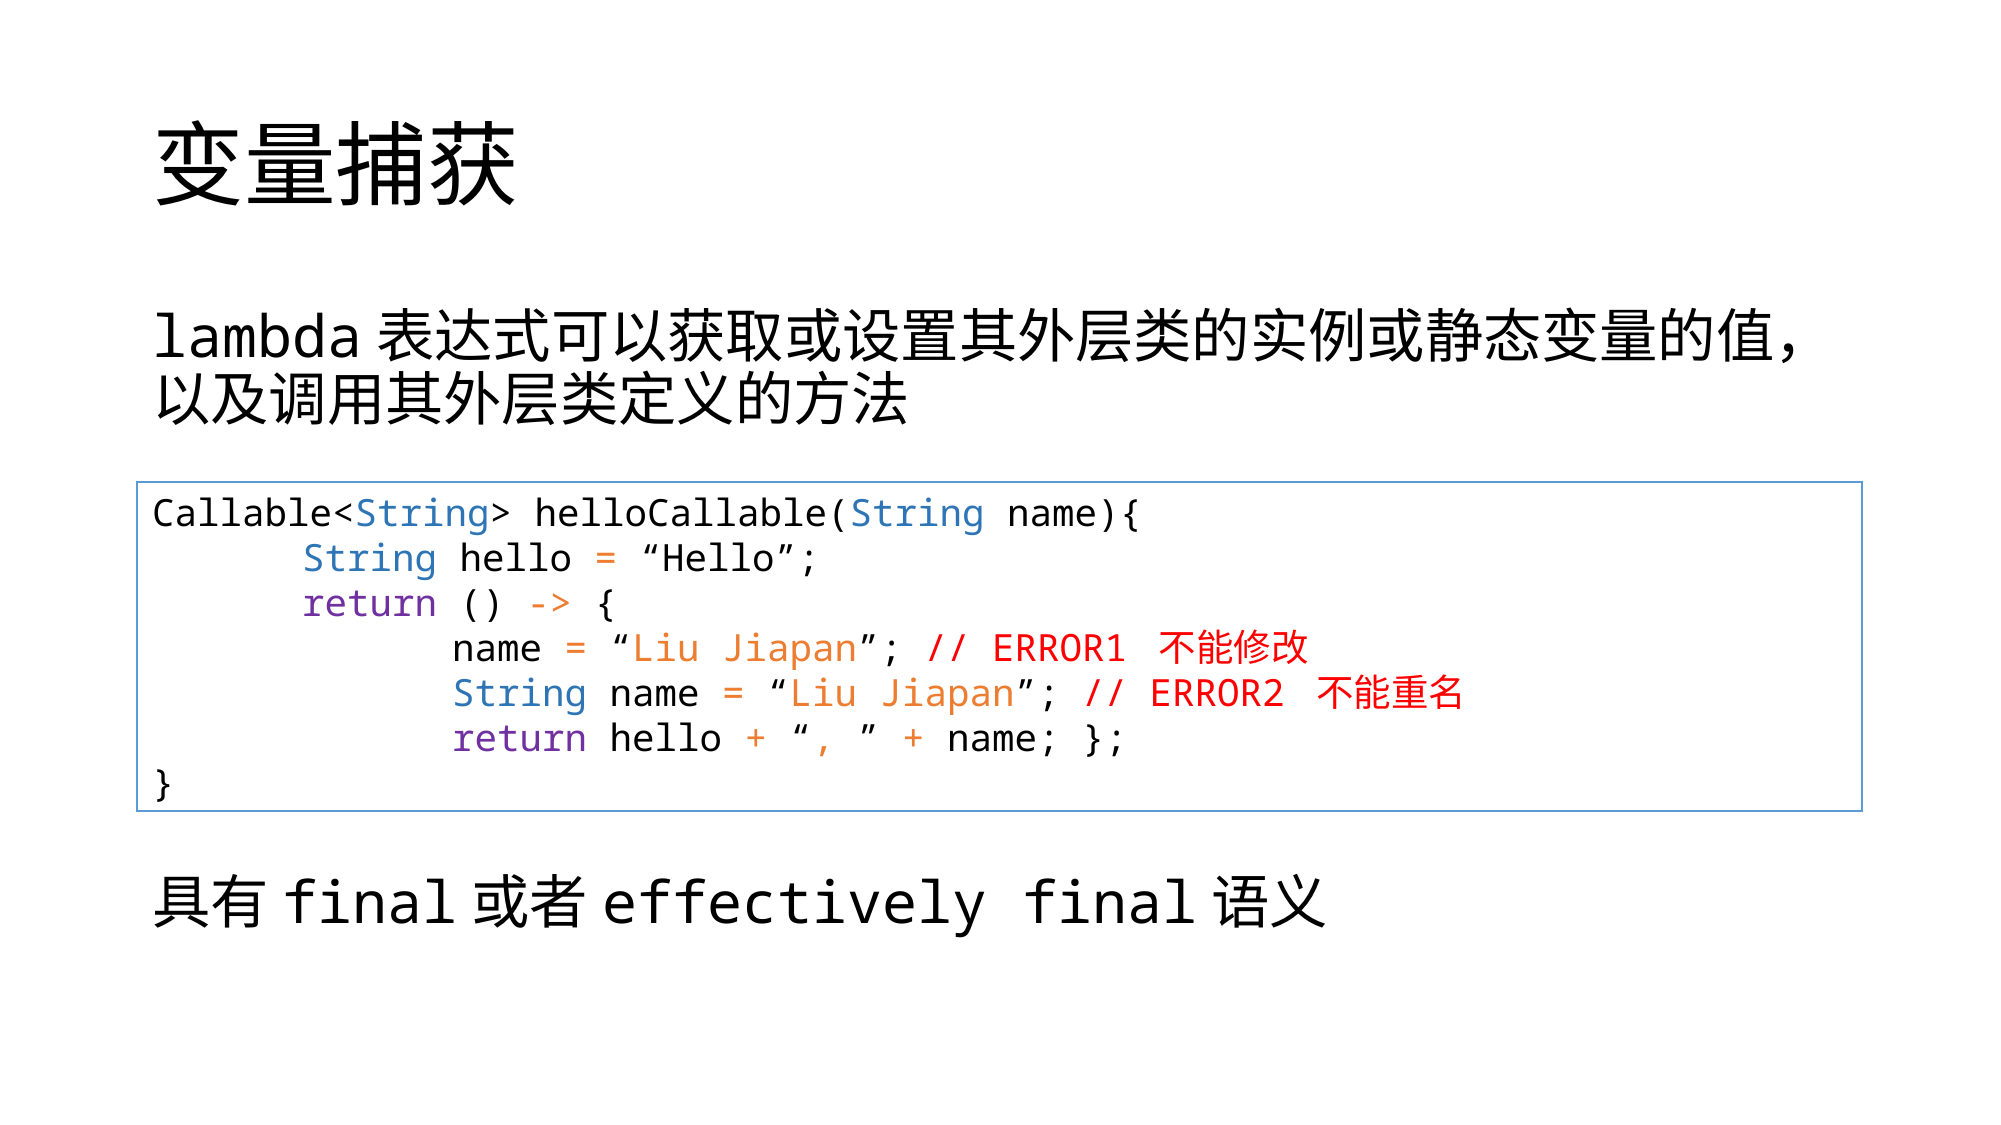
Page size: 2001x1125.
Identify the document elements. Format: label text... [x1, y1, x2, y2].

text_box Callable<String> helloCallable(String name){ String hello = “Hello”; return () -> { name = “Liu Jiapan”; // ERROR1 不能修改 String name = “Liu Jiapan”; // ERROR2 不能重名 return hello + “, ” + name; }; } [136, 481, 1863, 812]
list lambda表达式可以获取或设置其外层类的实例或静态变量的值，以及调用其外层类定义的方法 具有final或者effectively final语义 [137, 812, 1863, 1014]
list lambda表达式可以获取或设置其外层类的实例或静态变量的值，以及调用其外层类定义的方法 具有final或者effectively final语义 [137, 299, 1863, 481]
title 变量捕获 [137, 59, 1863, 278]
